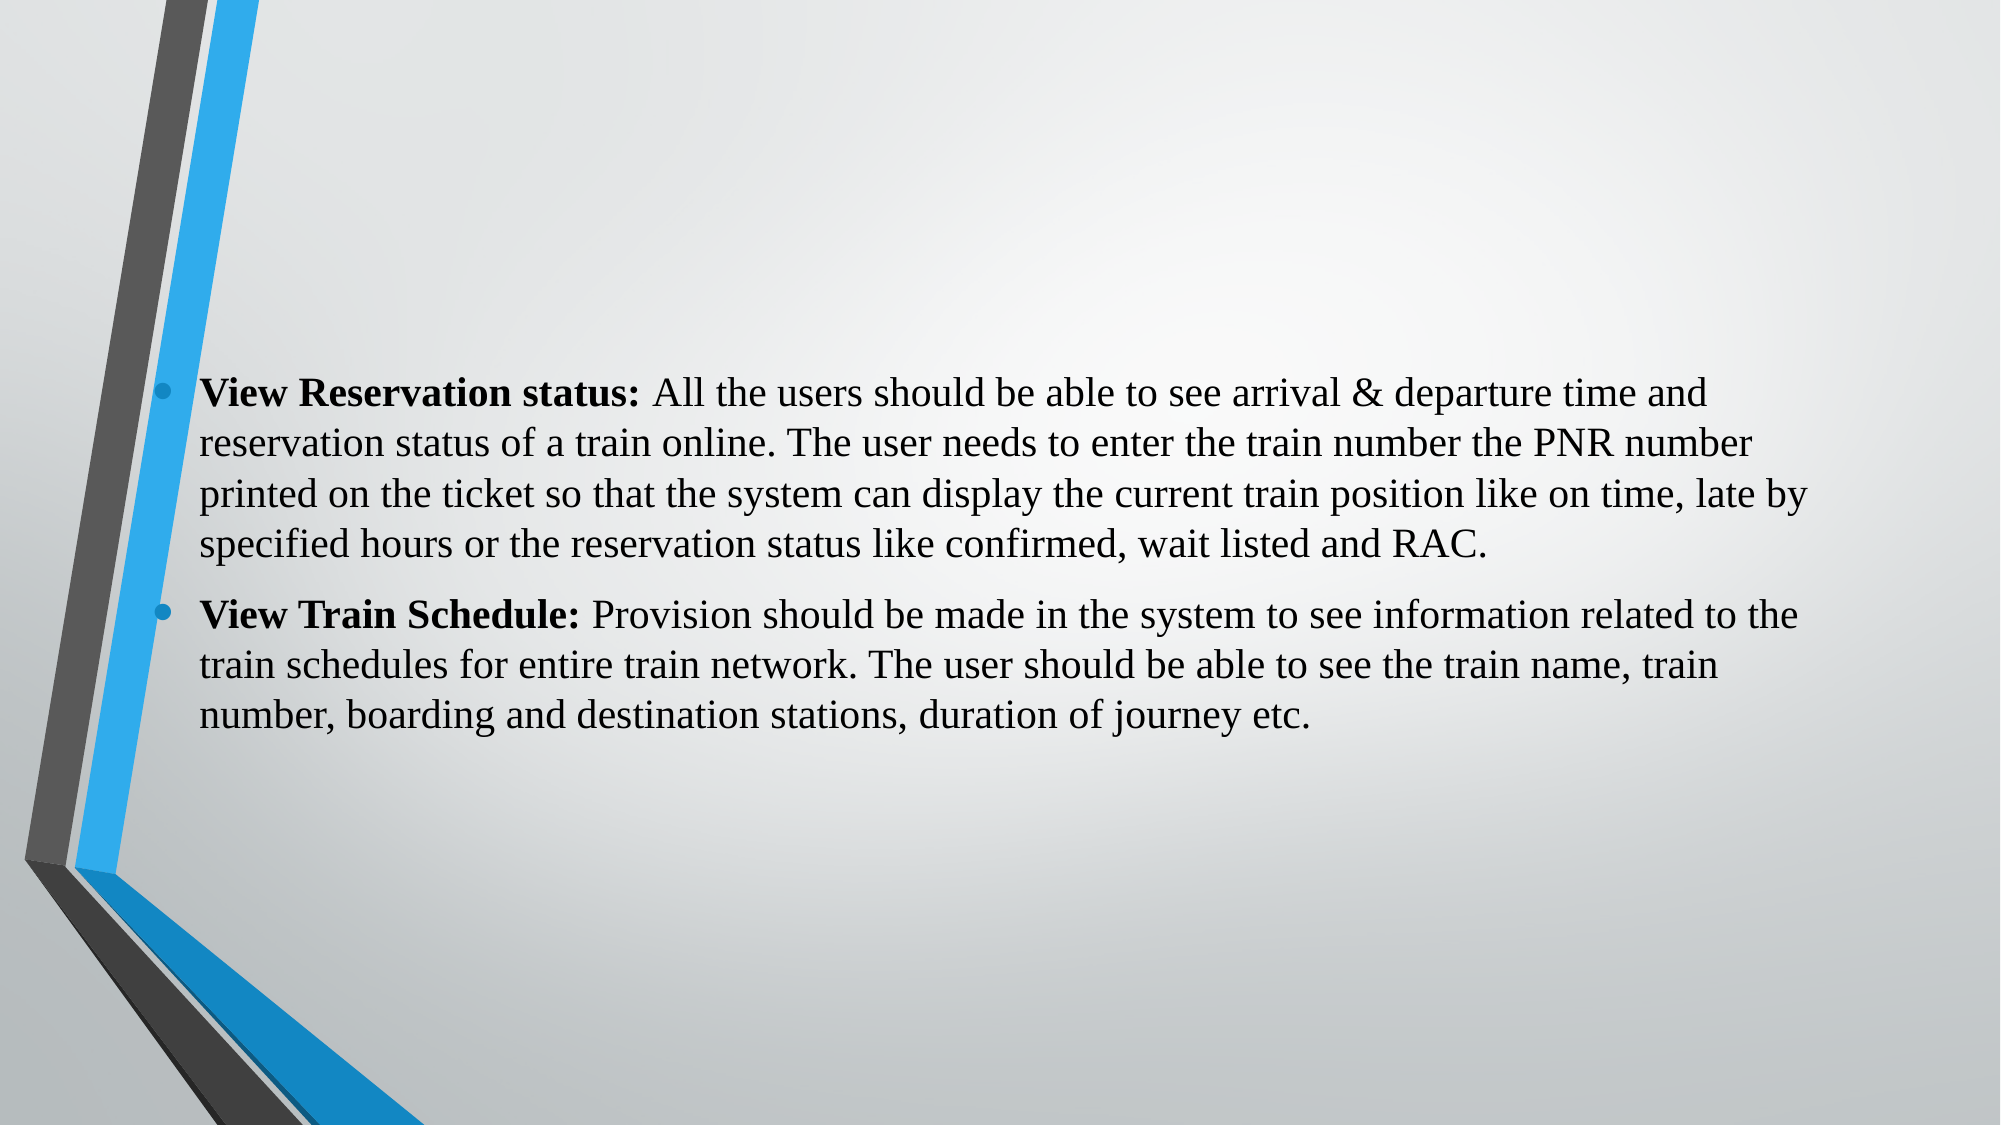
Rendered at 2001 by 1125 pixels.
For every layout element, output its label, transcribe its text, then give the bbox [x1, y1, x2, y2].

list View Reservation status: All the users should be able to see arrival & departure time and reservation status of a train online. The user needs to enter the train number the PNR number printed on the ticket so that the system can display the current train position like on time, late by specified hours or the reservation status like confirmed, wait listed and RAC. View Train Schedule: Provision should be made in the system to see information related to the train schedules for entire train network. The user should be able to see the train name, train number, boarding and destination stations, duration of journey etc. [137, 99, 1863, 1014]
